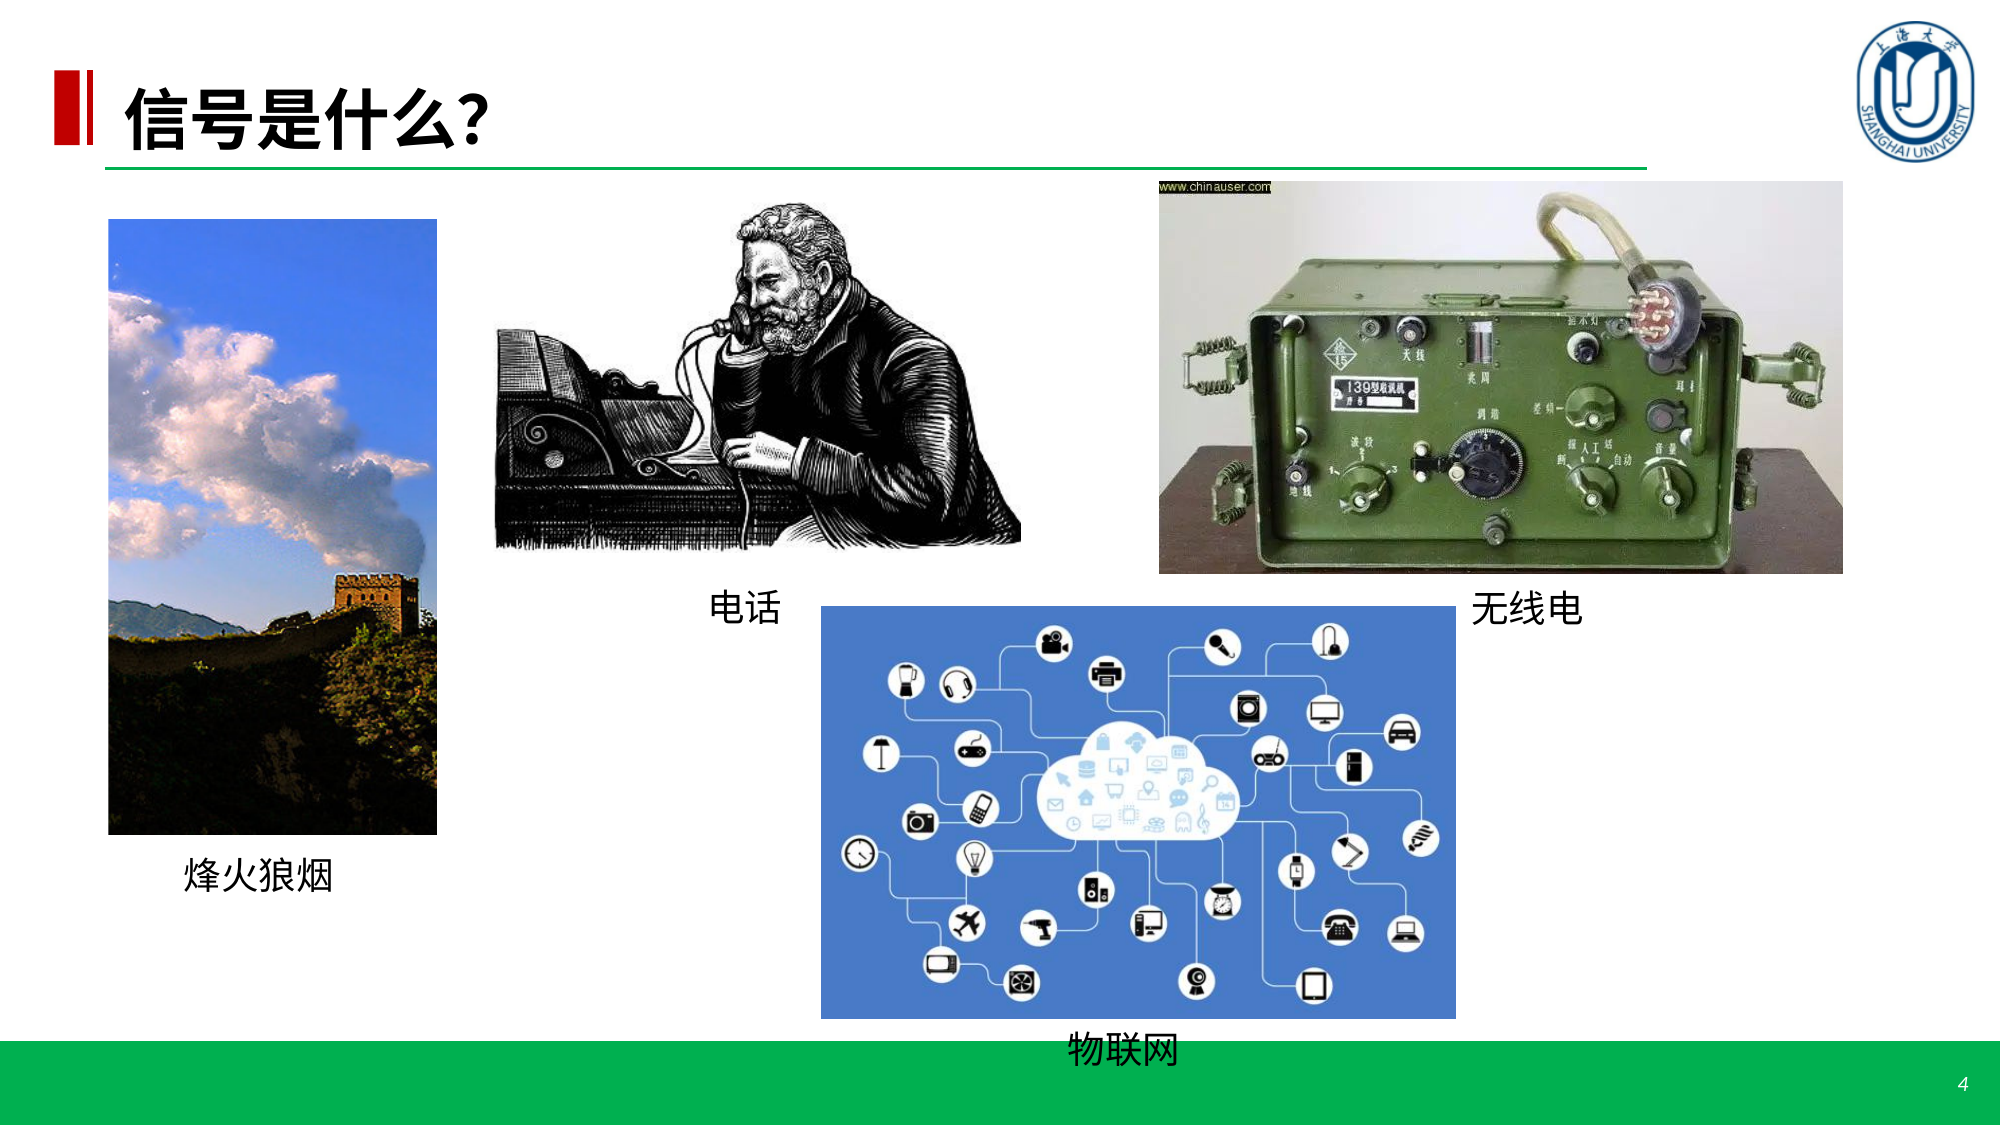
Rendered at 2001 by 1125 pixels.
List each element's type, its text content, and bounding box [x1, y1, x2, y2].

picture [483, 181, 1021, 553]
text_box 烽火狼烟 [169, 844, 349, 905]
slide_number 4 [1768, 1052, 1984, 1113]
text_box 无线电 [1456, 582, 1599, 637]
title 信号是什么？ [108, 37, 1648, 167]
picture [1855, 21, 1978, 163]
picture [1159, 181, 1843, 574]
picture [108, 219, 438, 835]
text_box 物联网 [1053, 1027, 1196, 1079]
text_box 电话 [692, 576, 798, 637]
picture [821, 606, 1456, 1020]
